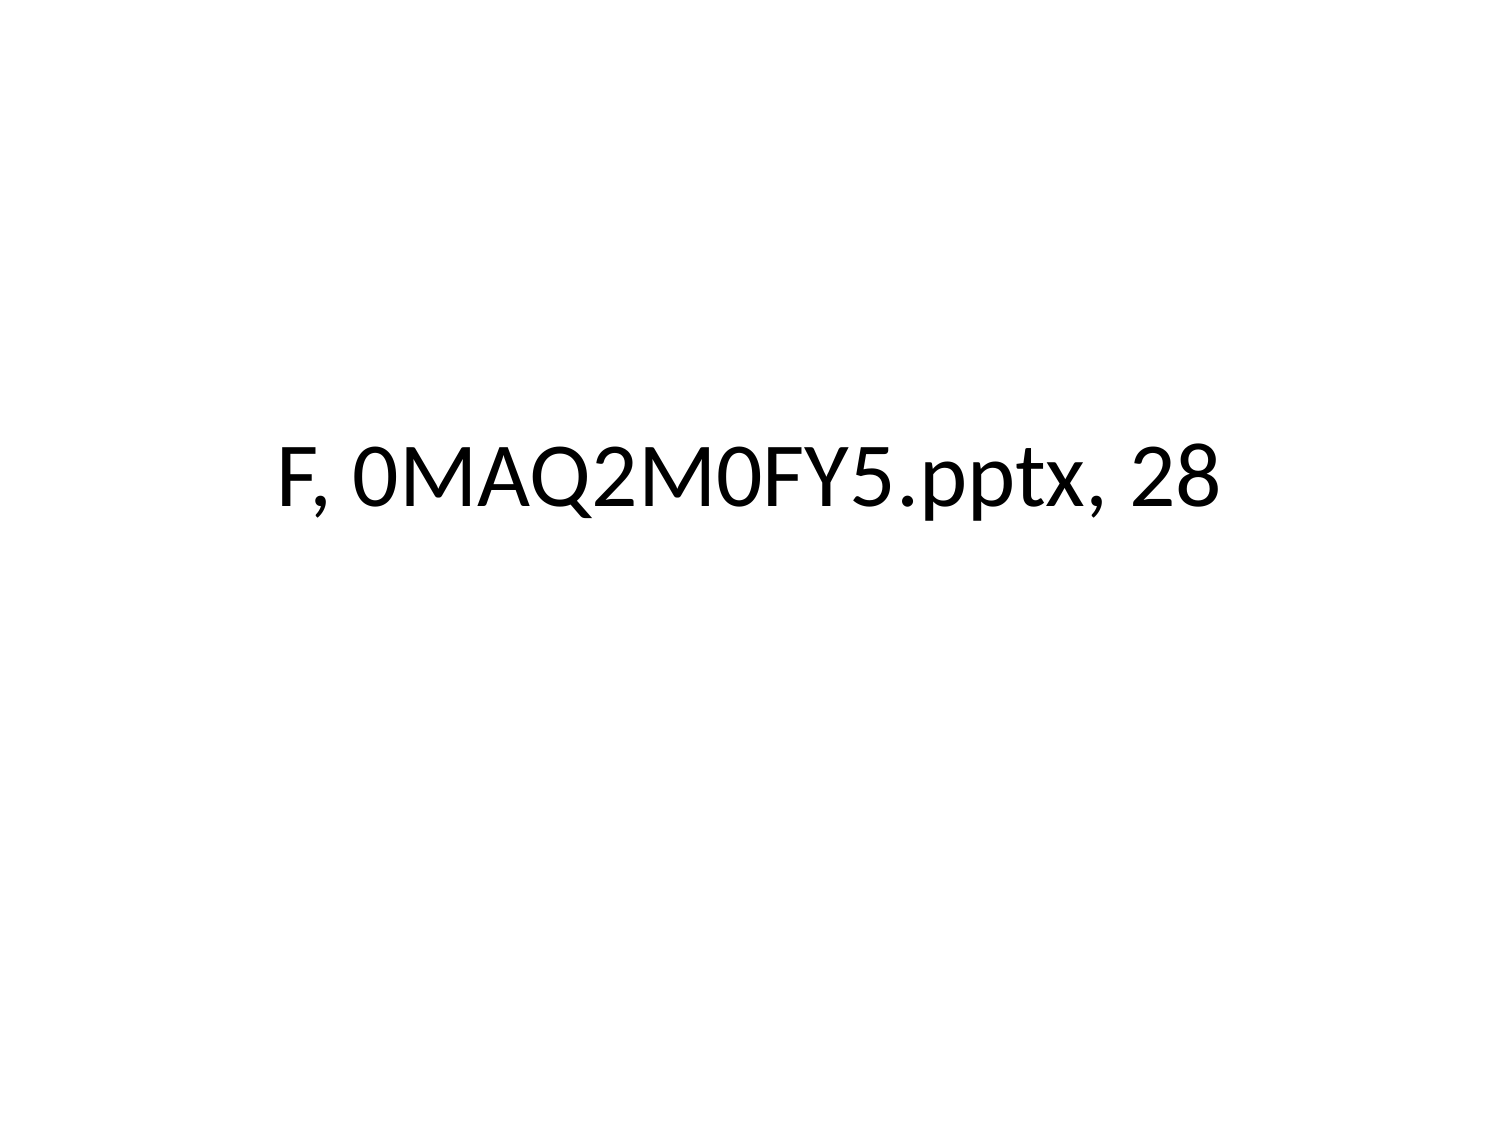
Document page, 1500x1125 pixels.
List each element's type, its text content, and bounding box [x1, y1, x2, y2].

title F, 0MAQ2M0FY5.pptx, 28 [112, 349, 1388, 591]
